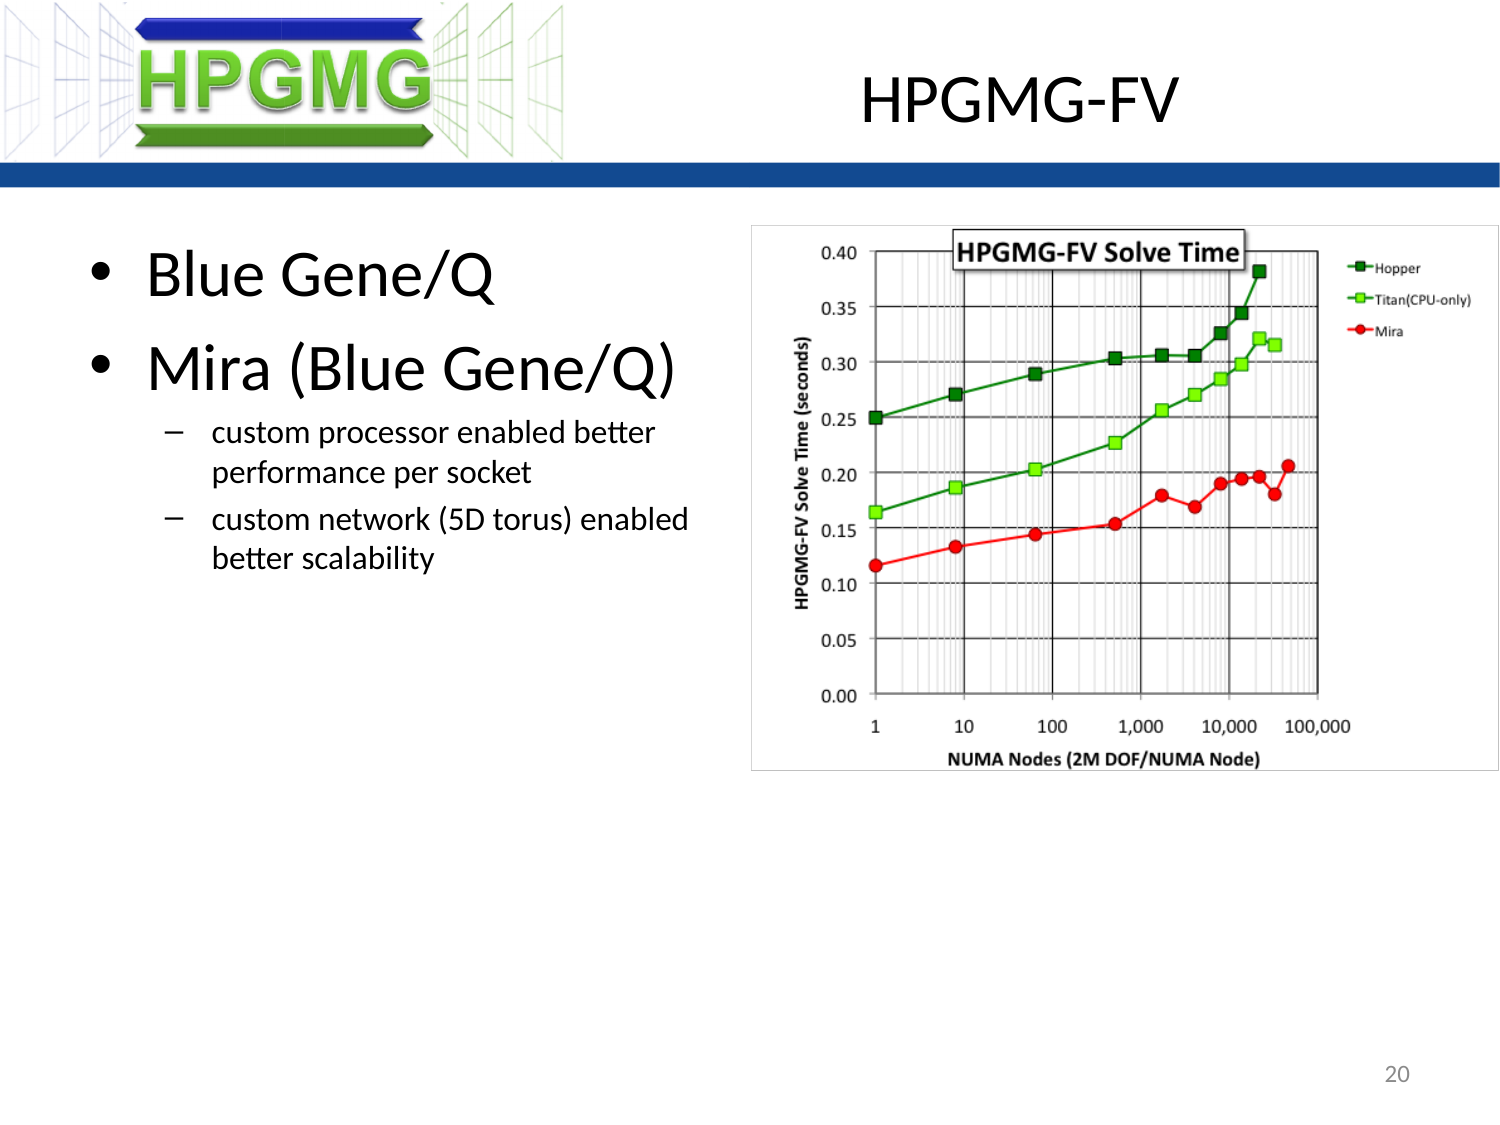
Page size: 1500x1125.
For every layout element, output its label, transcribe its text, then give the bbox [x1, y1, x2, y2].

picture [0, 1, 567, 162]
list Blue Gene/Q Mira (Blue Gene/Q) custom processor enabled better performance per socket custom network (5D torus) enabled better scalability [74, 222, 750, 1050]
title HPGMG-FV [584, 45, 1456, 145]
slide_number 20 [1074, 1042, 1425, 1103]
picture [749, 224, 1500, 772]
